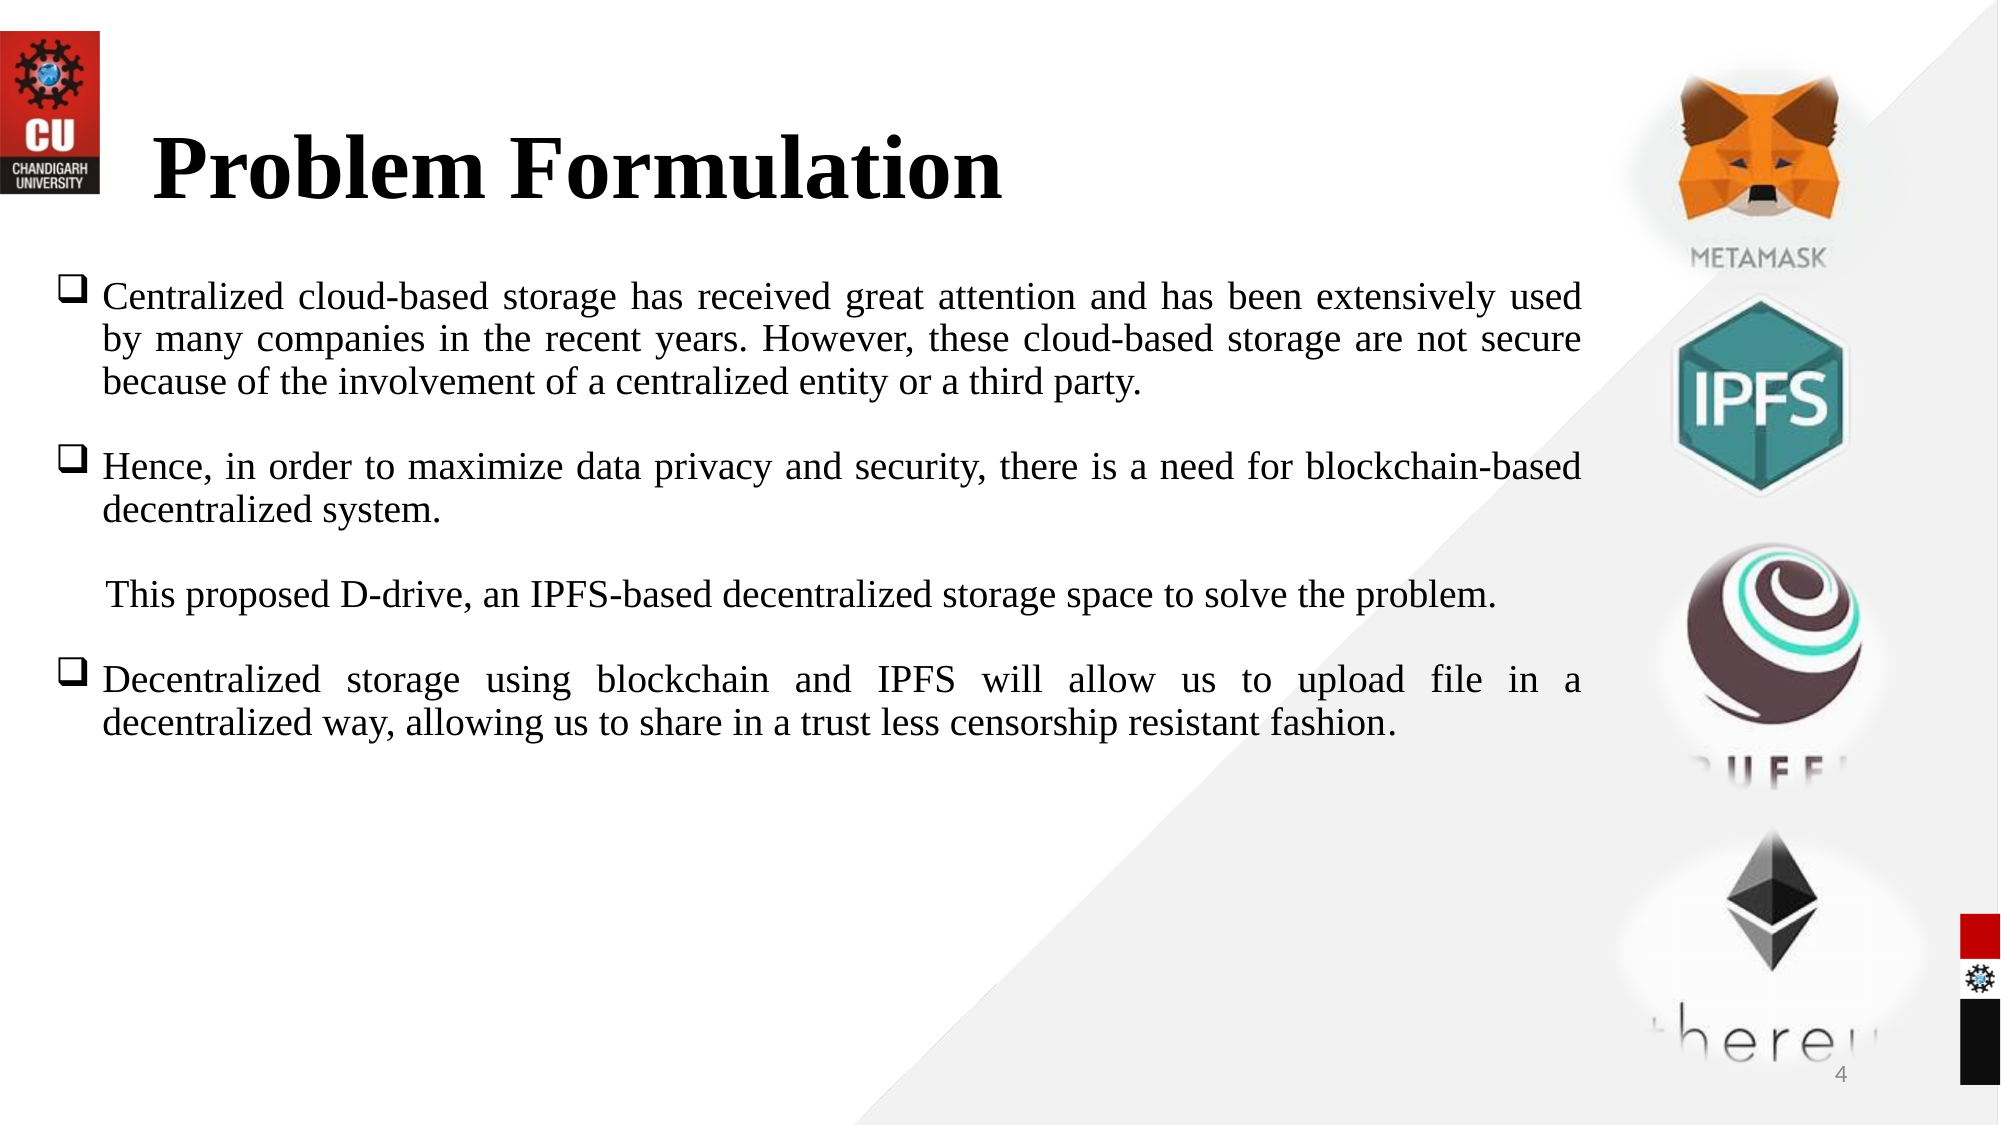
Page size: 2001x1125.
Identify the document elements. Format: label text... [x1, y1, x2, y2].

title Problem Formulation [137, 59, 1608, 278]
list Centralized cloud-based storage has received great attention and has been extensively used by many companies in the recent years. However, these cloud-based storage are not secure because of the involvement of a centralized entity or a third party. Hence, in order to maximize data privacy and security, there is a need for blockchain-based decentralized system. This proposed D-drive, an IPFS-based decentralized storage space to solve the problem. Decentralized storage using blockchain and IPFS will allow us to upload file in a decentralized way, allowing us to share in a trust less censorship resistant fashion. [40, 267, 1599, 1053]
picture [0, 0, 2001, 1125]
slide_number 4 [1412, 1042, 1863, 1103]
